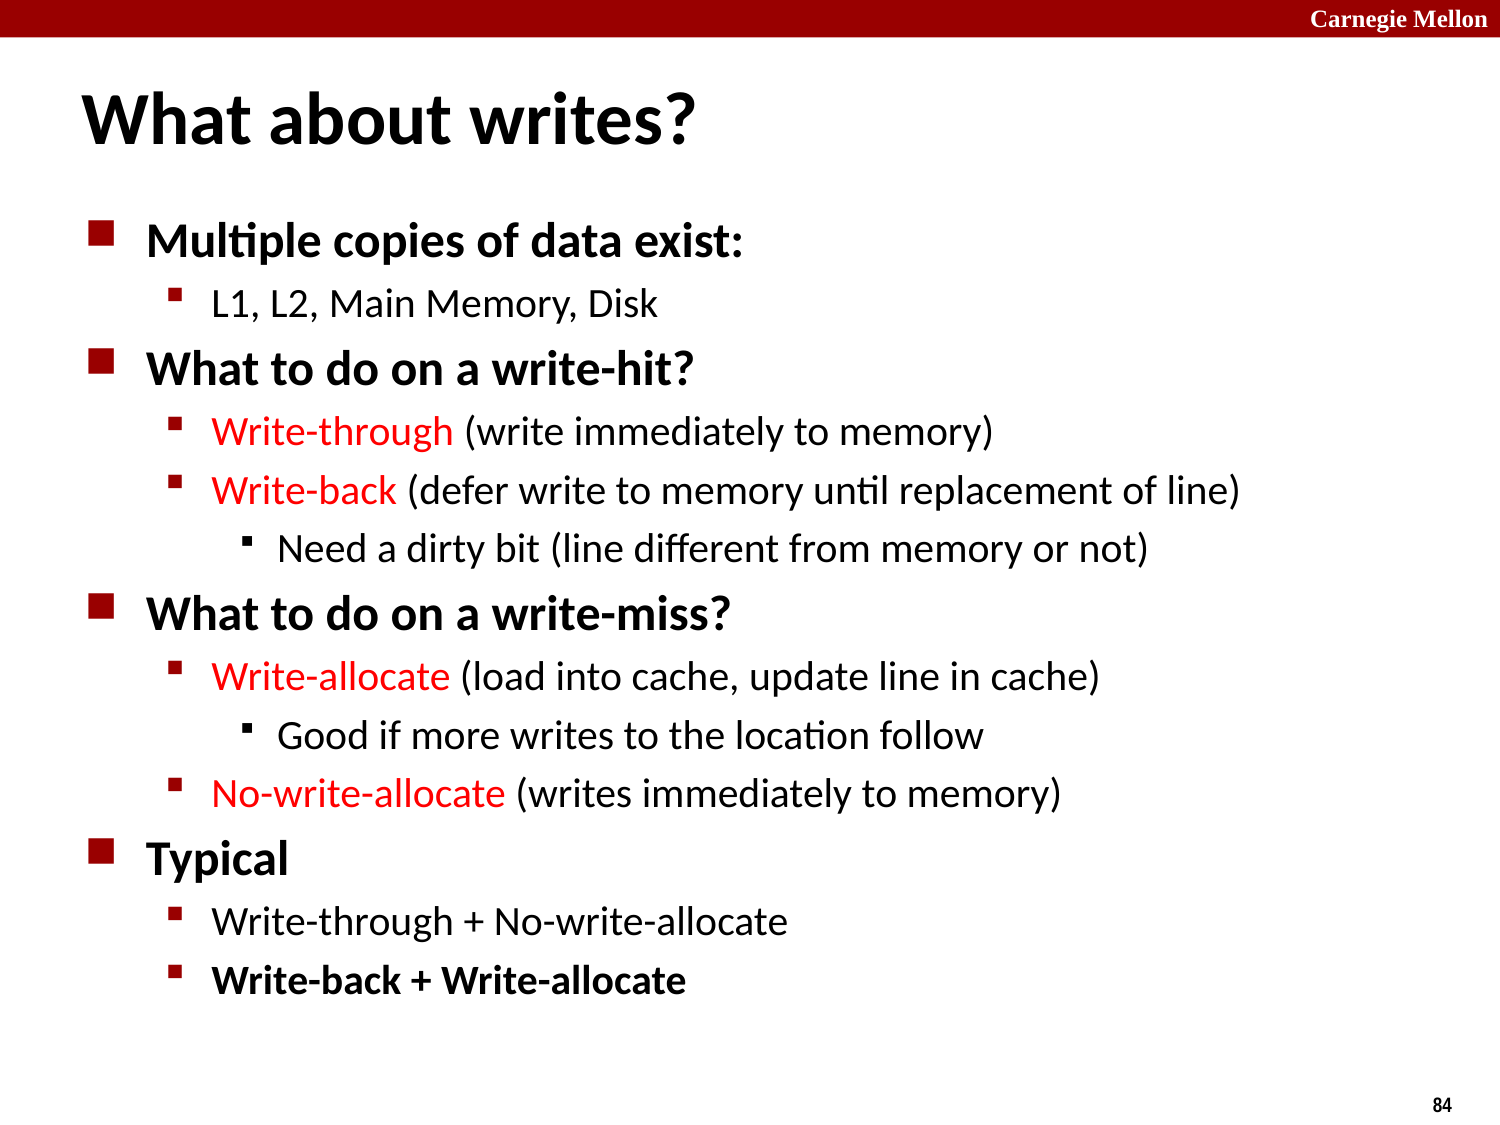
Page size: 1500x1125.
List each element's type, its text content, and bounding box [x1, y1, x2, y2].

title What about writes? [66, 50, 1497, 180]
list Multiple copies of data exist: L1, L2, Main Memory, Disk What to do on a write-hit? Write-through (write immediately to memory) Write-back (defer write to memory until replacement of line) Need a dirty bit (line different from memory or not) What to do on a write-miss? Write-allocate (load into cache, update line in cache) Good if more writes to the location follow No-write-allocate (writes immediately to memory) Typical Write-through + No-write-allocate Write-back + Write-allocate [74, 199, 1438, 1074]
